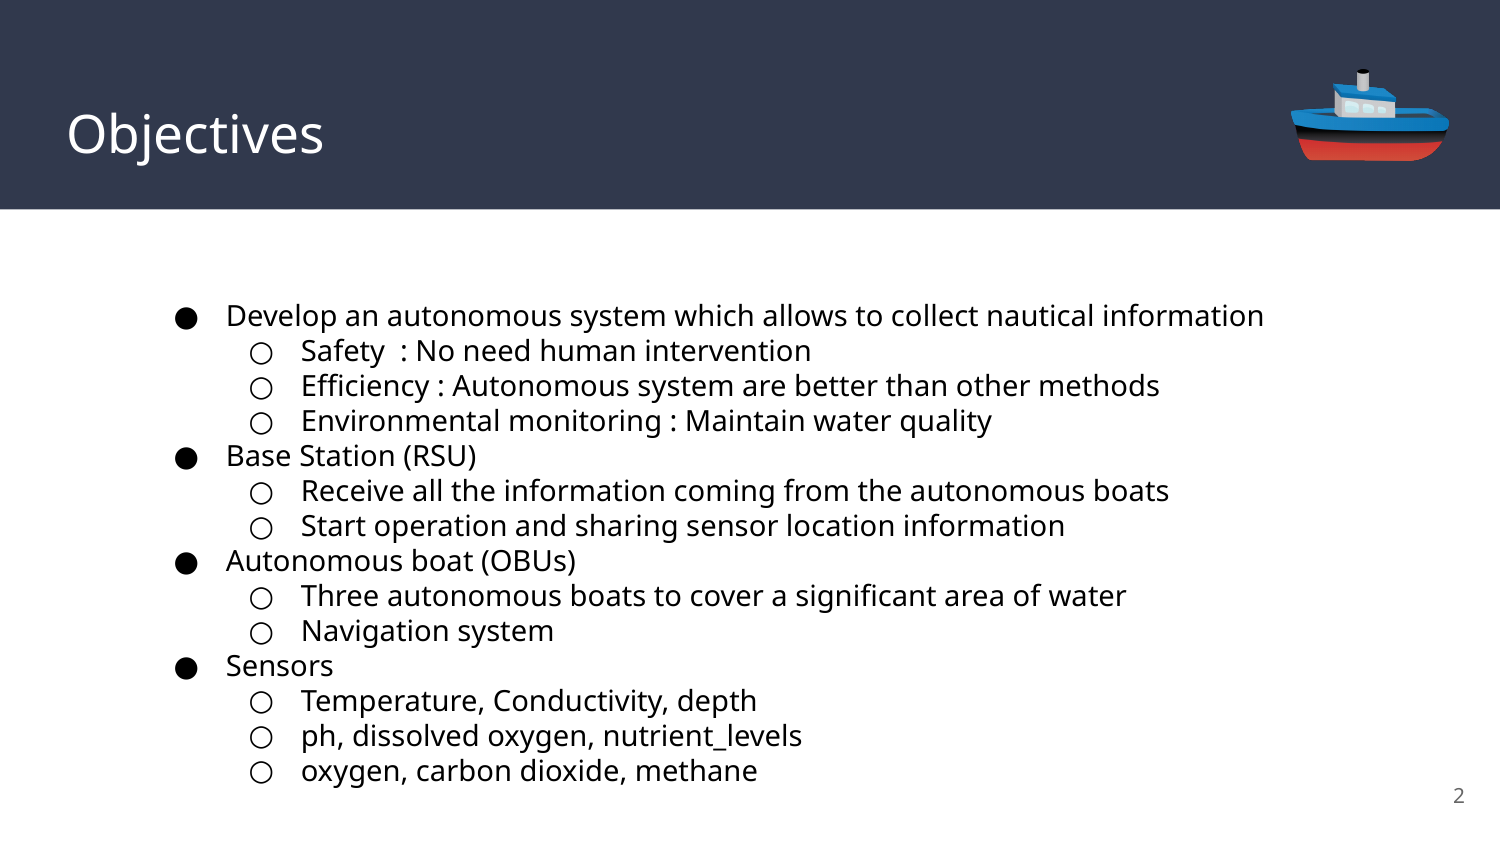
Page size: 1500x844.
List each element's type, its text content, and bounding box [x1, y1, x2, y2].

picture [1291, 69, 1450, 161]
text_box Develop an autonomous system which allows to collect nautical information Safety : No need human intervention Efficiency : Autonomous system are better than other methods Environmental monitoring : Maintain water quality Base Station (RSU) Receive all the information coming from the autonomous boats Start operation and sharing sensor location information Autonomous boat (OBUs) Three autonomous boats to cover a significant area of ​​water Navigation system Sensors Temperature, Conductivity, depth ph, dissolved oxygen, nutrient_levels oxygen, carbon dioxide, methane [135, 282, 1364, 837]
title Objectives [51, 82, 1449, 185]
slide_number ‹#› [1389, 764, 1480, 830]
